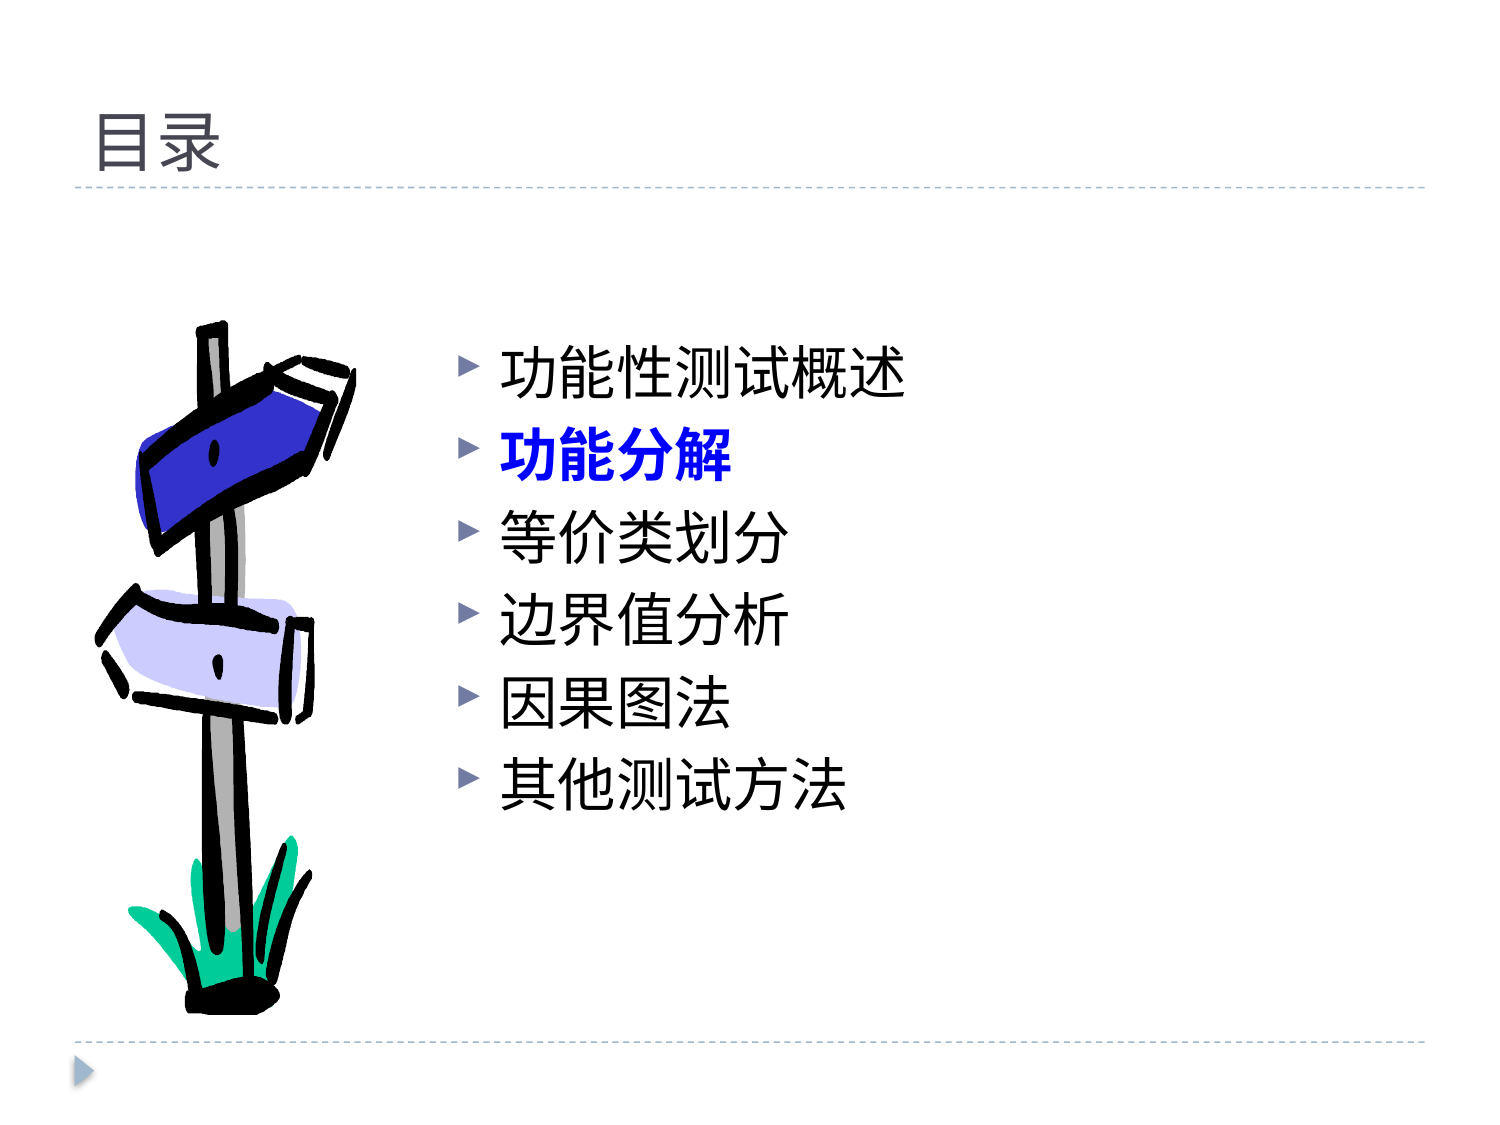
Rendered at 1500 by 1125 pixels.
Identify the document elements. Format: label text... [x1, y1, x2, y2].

title 目录 [75, 24, 1425, 188]
list 功能性测试概述 功能分解 等价类划分 边界值分析 因果图法 其他测试方法 [439, 328, 1274, 1060]
picture [94, 320, 357, 1016]
